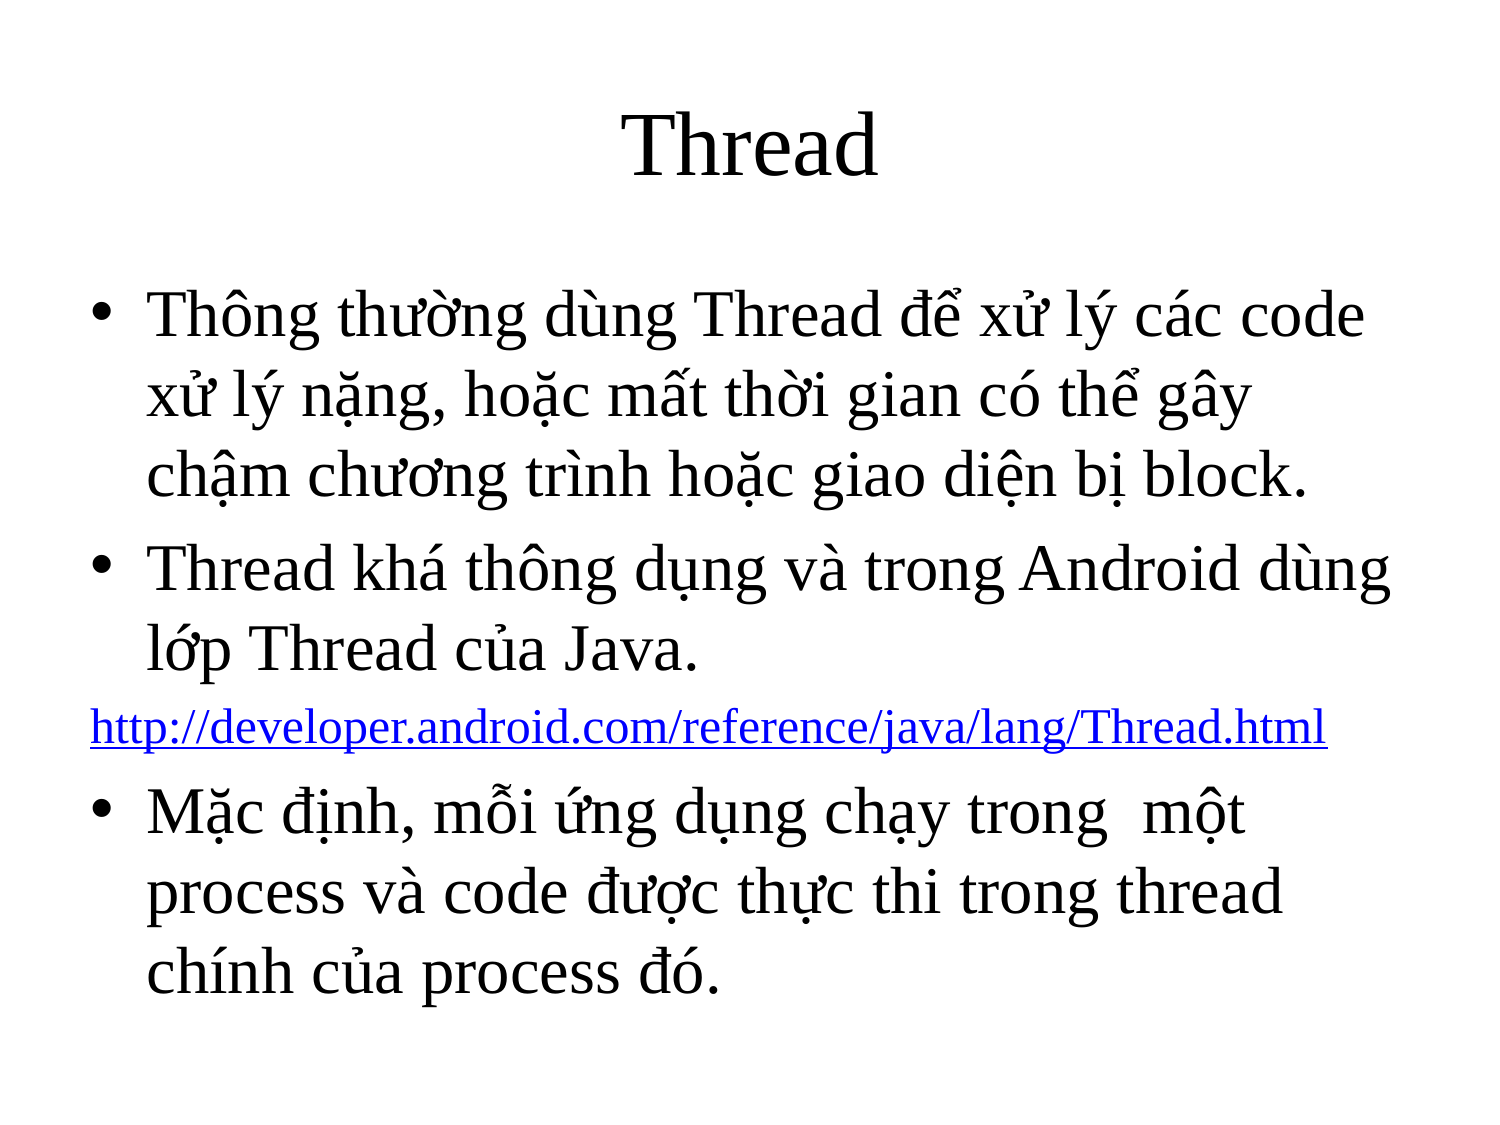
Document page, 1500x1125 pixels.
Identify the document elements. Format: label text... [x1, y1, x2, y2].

title Thread [75, 45, 1425, 233]
list Thông thường dùng Thread để xử lý các code xử lý nặng, hoặc mất thời gian có thể gây chậm chương trình hoặc giao diện bị block. Thread khá thông dụng và trong Android dùng lớp Thread của Java. http://developer.android.com/reference/java/lang/Thread.html Mặc định, mỗi ứng dụng chạy trong một process và code được thực thi trong thread chính của process đó. [75, 262, 1425, 1125]
